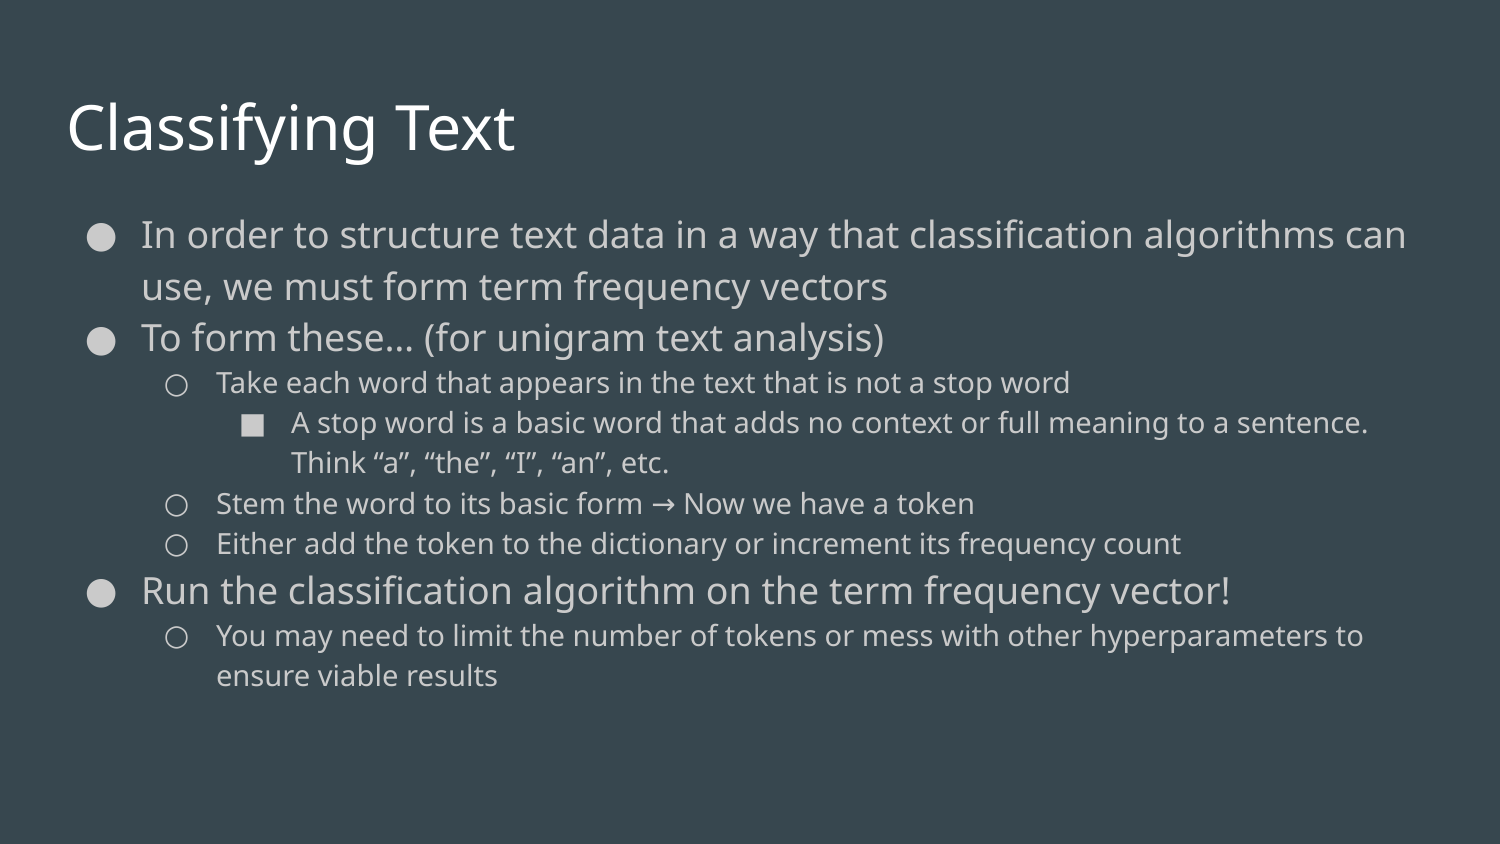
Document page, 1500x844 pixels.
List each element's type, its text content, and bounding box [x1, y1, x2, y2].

title Classifying Text [51, 72, 1449, 167]
list In order to structure text data in a way that classification algorithms can use, we must form term frequency vectors To form these… (for unigram text analysis) Take each word that appears in the text that is not a stop word A stop word is a basic word that adds no context or full meaning to a sentence. Think “a”, “the”, “I”, “an”, etc. Stem the word to its basic form → Now we have a token Either add the token to the dictionary or increment its frequency count Run the classification algorithm on the term frequency vector! You may need to limit the number of tokens or mess with other hyperparameters to ensure viable results [51, 189, 1449, 750]
